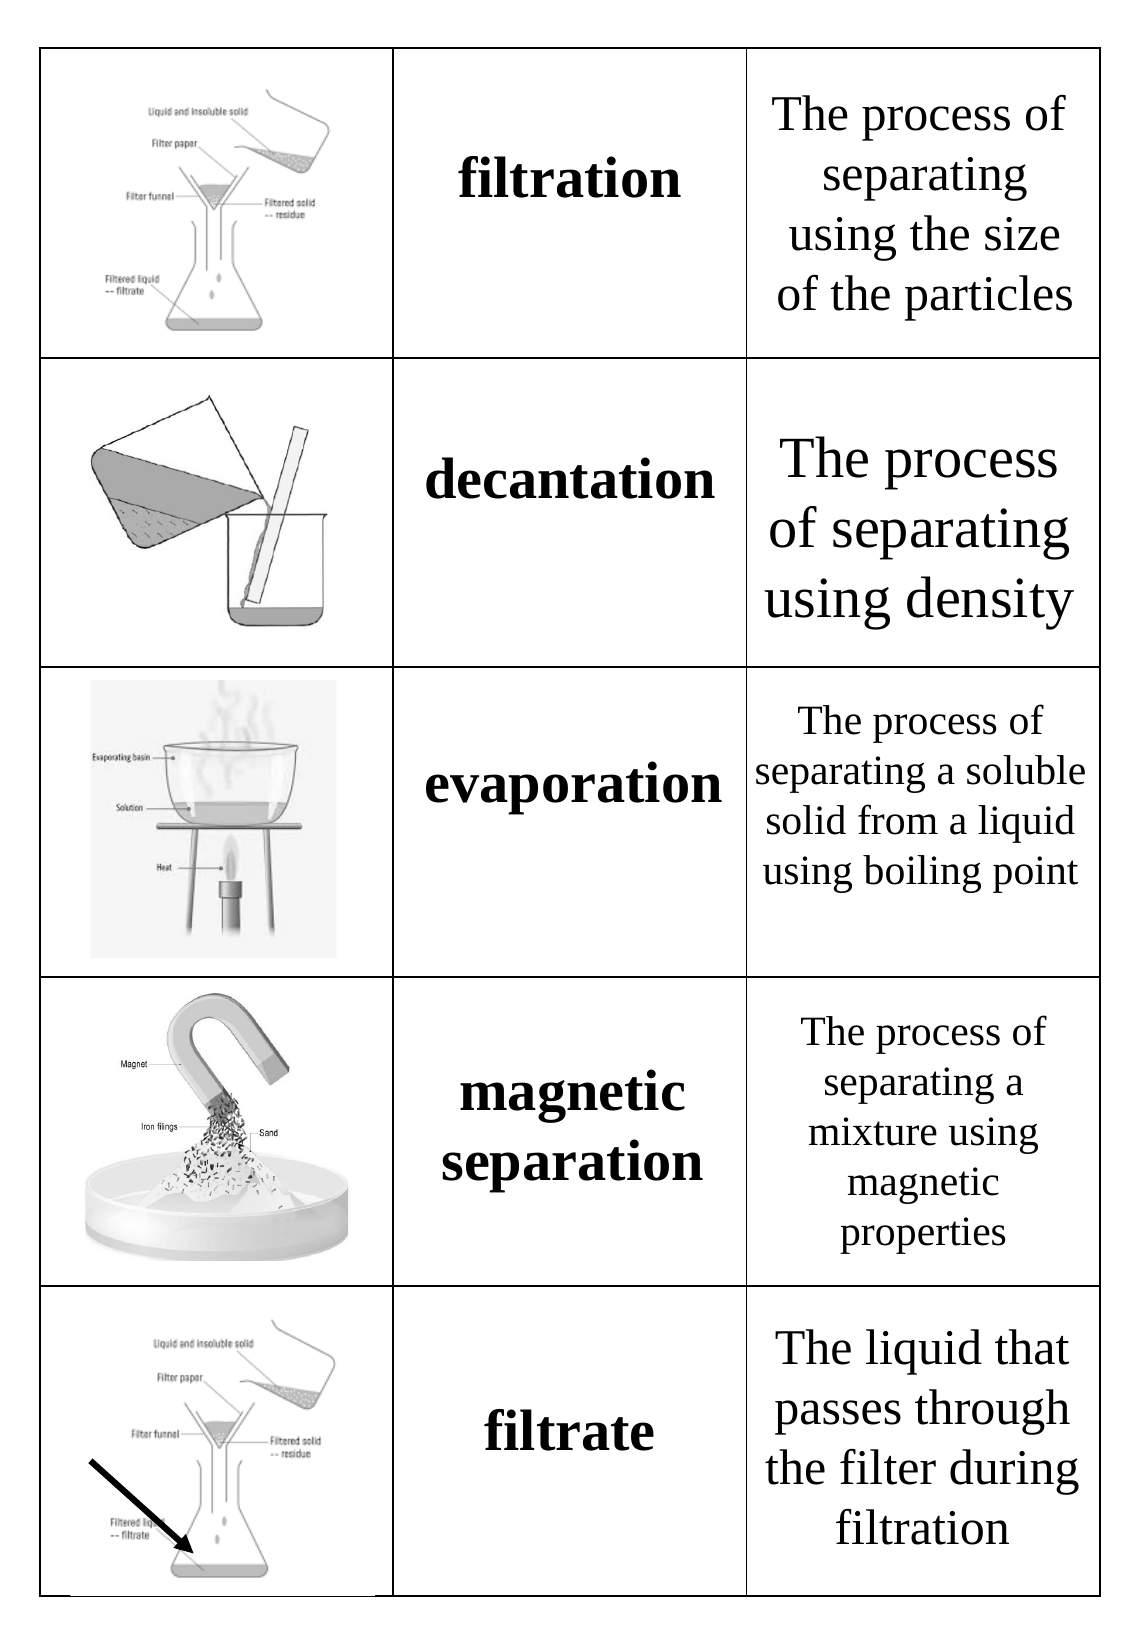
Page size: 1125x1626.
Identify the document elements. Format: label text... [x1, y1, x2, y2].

table_cell [747, 978, 1099, 1044]
picture [90, 388, 329, 629]
table_cell [394, 359, 746, 432]
table_header [747, 49, 1099, 357]
text_box filtration [394, 131, 746, 209]
table_cell [747, 867, 1099, 976]
table_cell [394, 1462, 746, 1595]
table_header [394, 49, 746, 131]
text_box The process of separating a soluble solid from a liquid using boiling point [735, 685, 1106, 867]
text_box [90, 1460, 194, 1554]
text_box The process of separating a mixture using magnetic properties [748, 996, 1100, 1073]
picture [77, 980, 362, 1261]
table_cell [394, 668, 746, 976]
table_cell [394, 510, 746, 666]
text_box evaporation [398, 736, 735, 813]
picture [90, 680, 337, 958]
table_cell [747, 1073, 1099, 1285]
text_box The process of separating using the size of the particles [749, 72, 1101, 150]
text_box decantation [394, 432, 746, 510]
table_cell [41, 359, 392, 666]
picture [64, 68, 371, 348]
table_cell [747, 359, 1099, 666]
table_header [41, 49, 392, 357]
text_box The liquid that passes through the filter during filtration [747, 1306, 1098, 1384]
text_box The process of separating using density [744, 410, 1096, 488]
table_header [394, 209, 746, 357]
picture [70, 1296, 376, 1596]
table_cell [394, 978, 746, 1285]
table_cell [394, 1287, 746, 1384]
table_cell [747, 668, 1099, 685]
table_cell [41, 668, 392, 976]
text_box filtrate [394, 1384, 746, 1462]
text_box magnetic separation [397, 1044, 749, 1122]
table_cell [41, 978, 392, 1285]
table_cell [747, 1287, 1099, 1595]
table_cell [41, 1287, 392, 1595]
